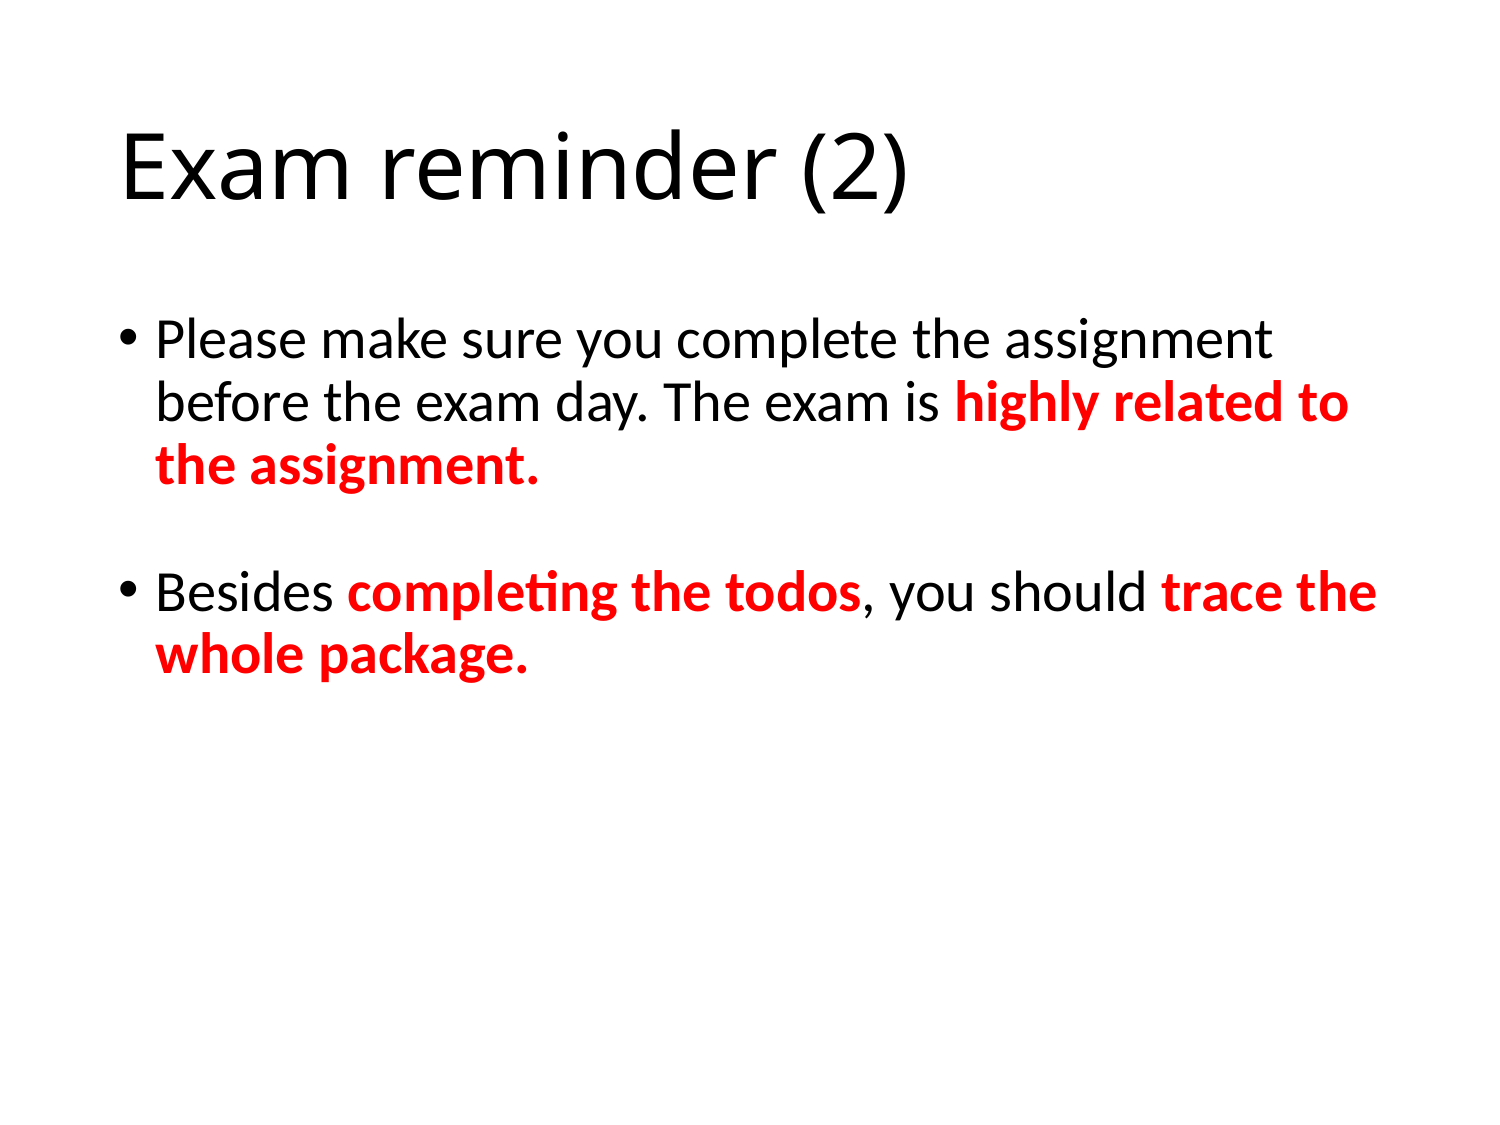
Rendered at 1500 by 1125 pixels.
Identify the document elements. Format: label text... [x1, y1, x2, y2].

title Exam reminder (2) [103, 61, 1397, 279]
list Please make sure you complete the assignment before the exam day. The exam is highly related to the assignment. Besides completing the todos, you should trace the whole package. [103, 300, 1397, 1015]
